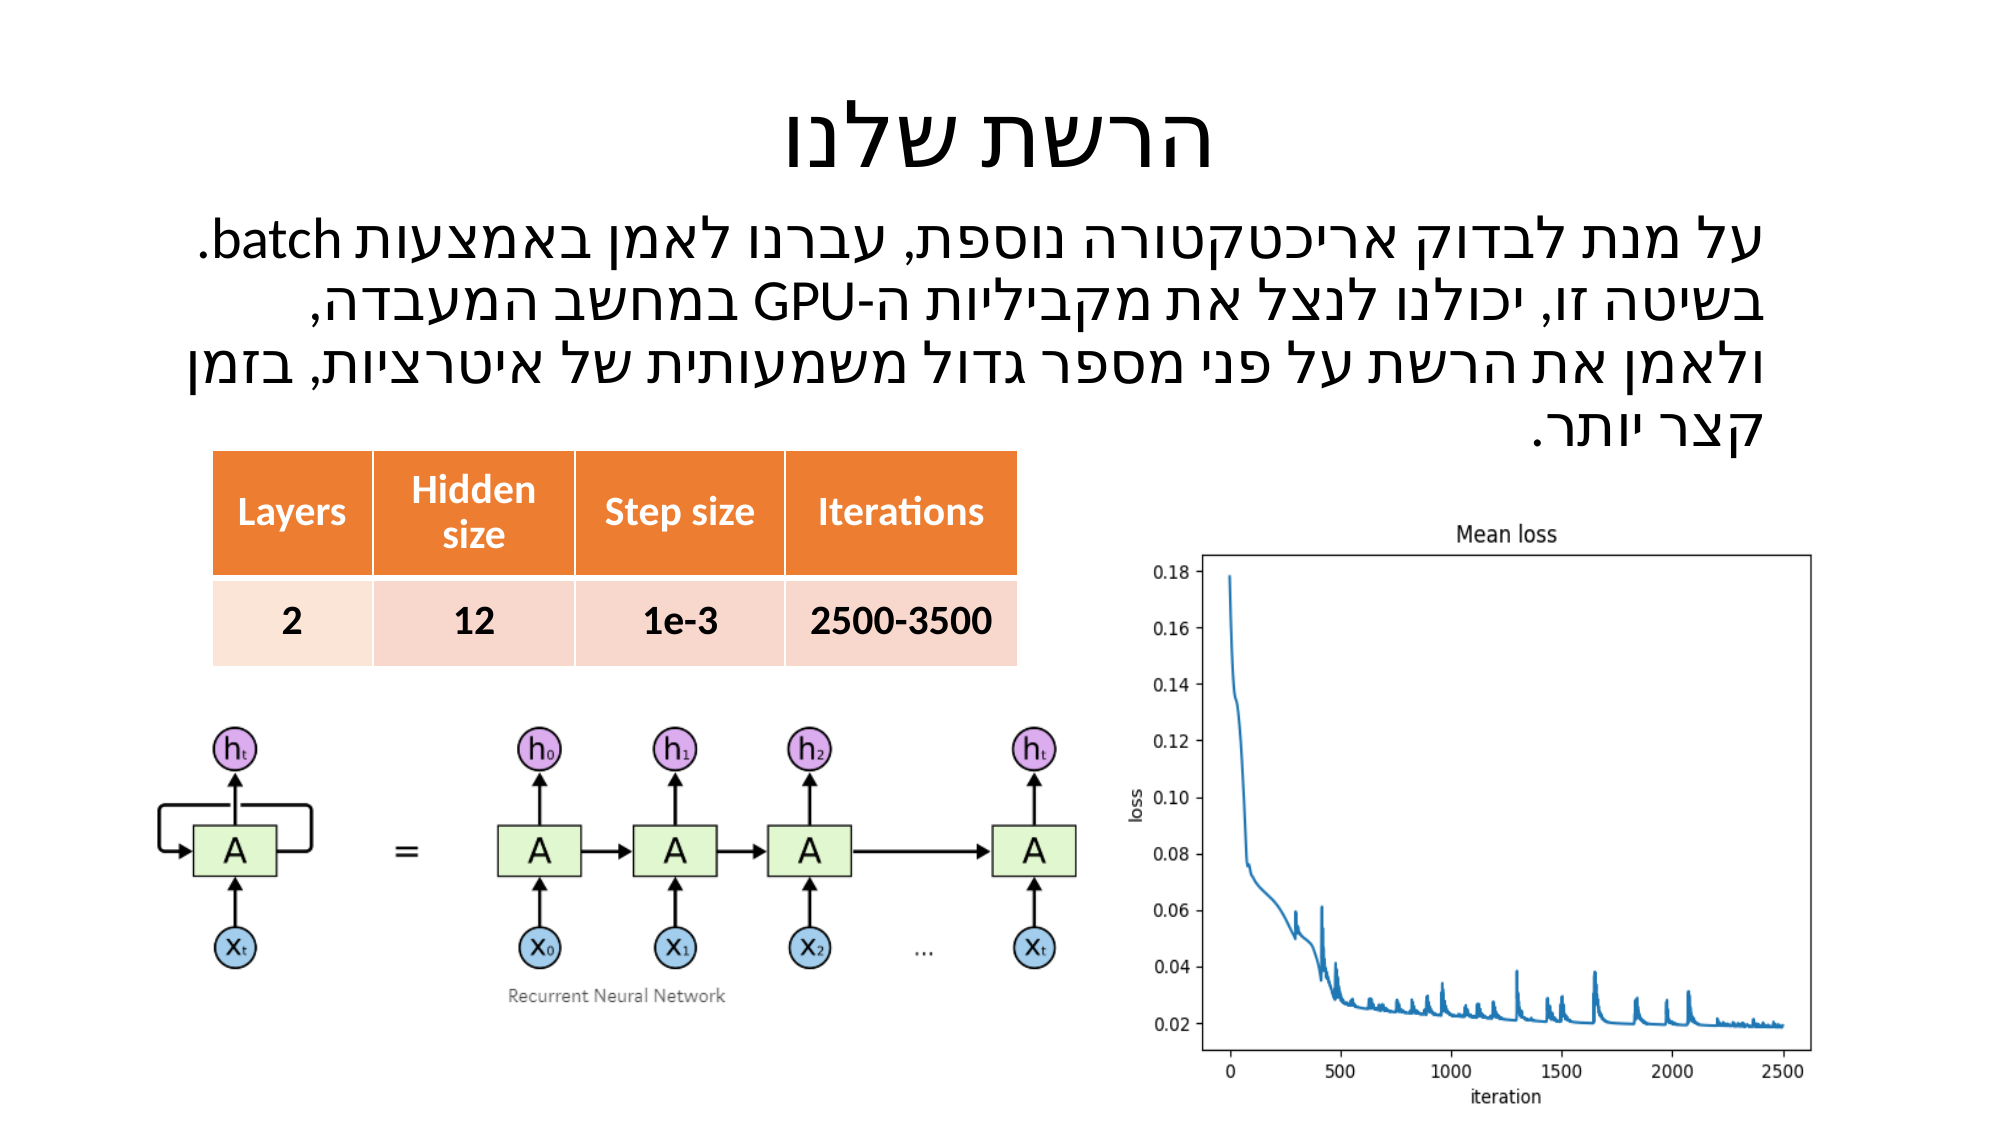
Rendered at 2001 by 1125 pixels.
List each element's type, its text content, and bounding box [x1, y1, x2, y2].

table_cell 2 [213, 581, 372, 666]
picture [130, 703, 1099, 1026]
table_header Layers [213, 451, 372, 575]
table_cell 2500-3500 [786, 581, 1017, 666]
table_header Hidden size [374, 451, 574, 575]
table_header Step size [576, 451, 784, 575]
table_header Iterations [786, 451, 1017, 575]
table_cell 1e-3 [576, 581, 784, 666]
list על מנת לבדוק אריכטקטורה נוספת, עברנו לאמן באמצעות batch. בשיטה זו, יכולנו לנצל את מקביליות ה-GPU במחשב המעבדה, ולאמן את הרשת על פני מספר גדול משמעותית של איטרציות, בזמן קצר יותר. מאפיינים סופיים של הרשת: [137, 200, 1782, 844]
title הרשת שלנו [137, 28, 1863, 247]
picture [1104, 477, 1889, 1121]
table_cell 12 [374, 581, 574, 666]
